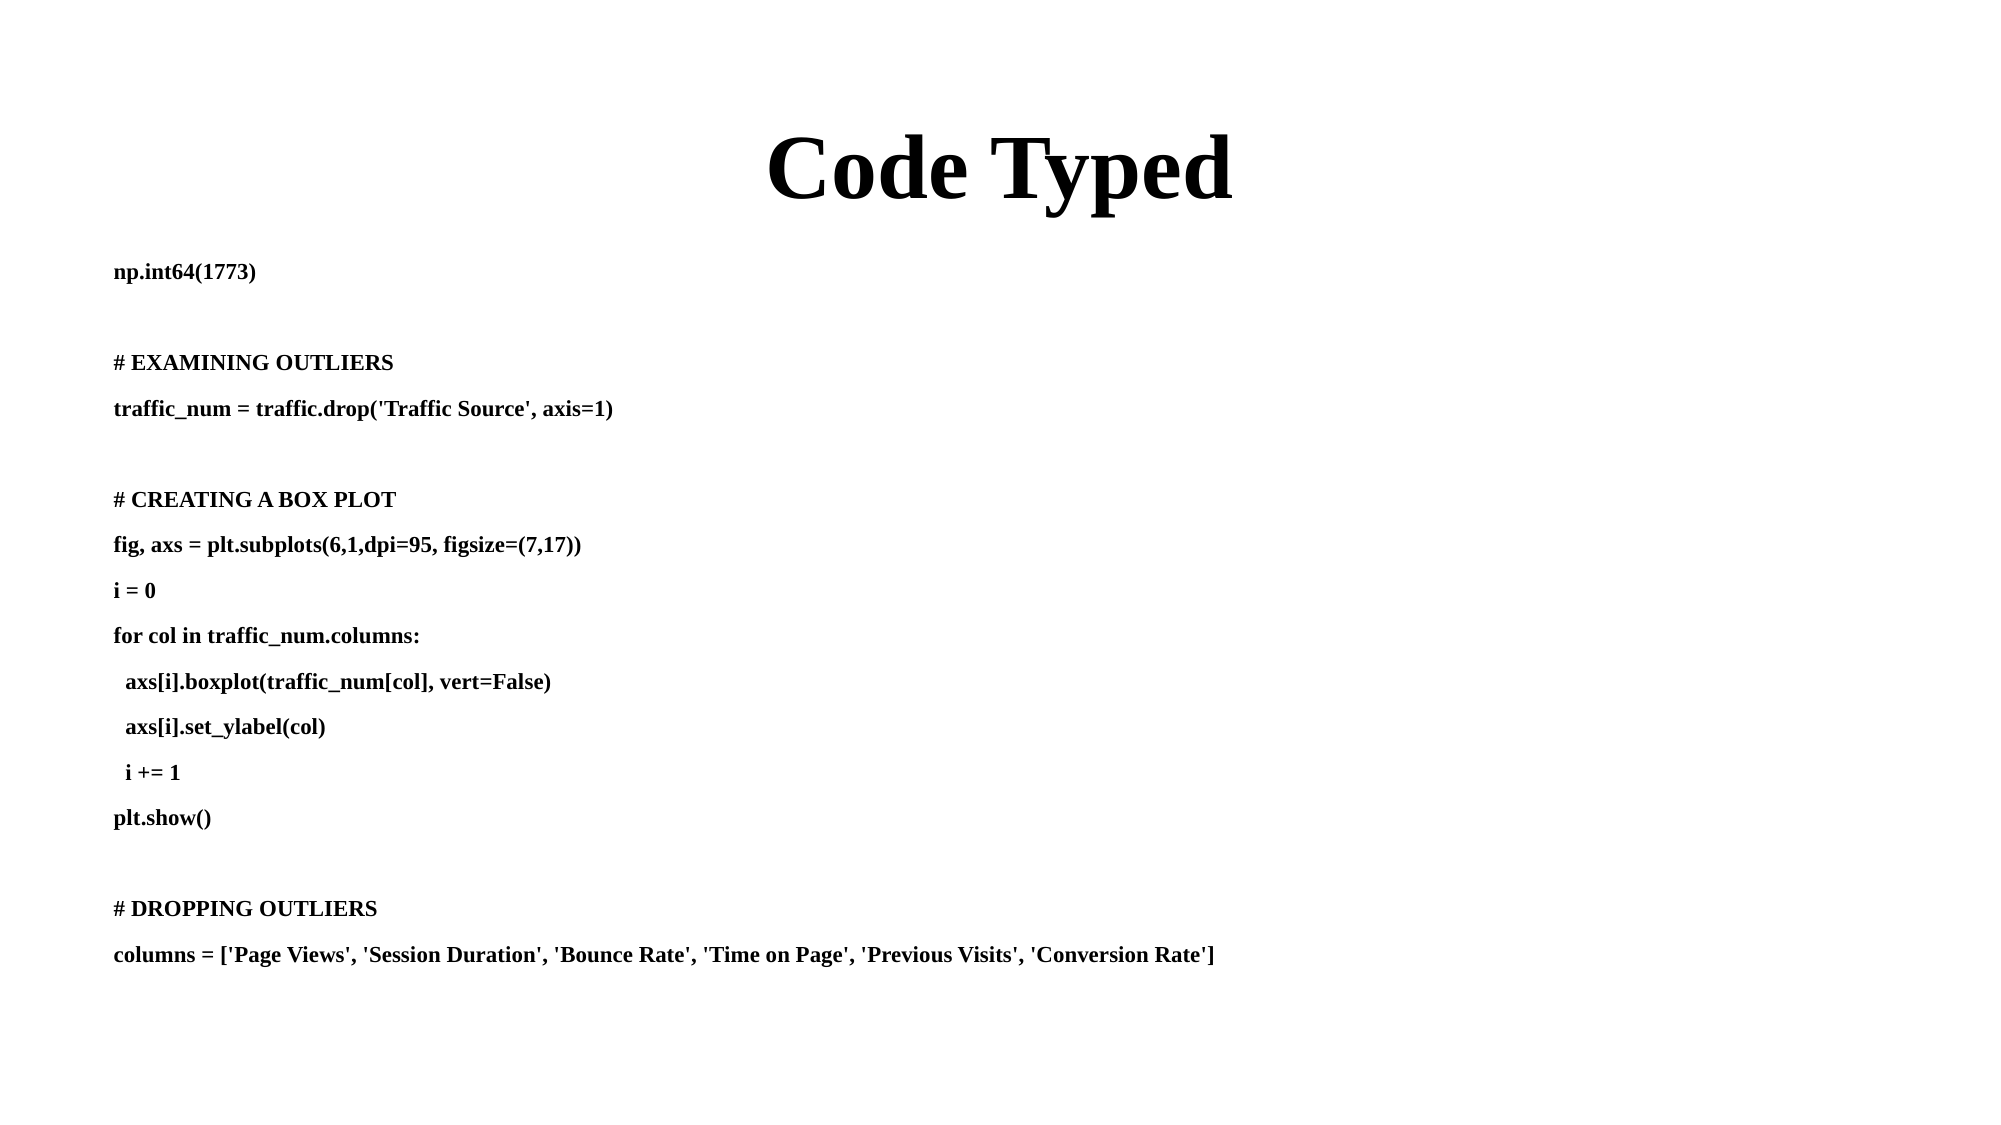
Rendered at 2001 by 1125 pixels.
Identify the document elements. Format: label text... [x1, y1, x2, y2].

list np.int64(1773) # EXAMINING OUTLIERS traffic_num = traffic.drop('Traffic Source', axis=1) # CREATING A BOX PLOT fig, axs = plt.subplots(6,1,dpi=95, figsize=(7,17)) i = 0 for col in traffic_num.columns: axs[i].boxplot(traffic_num[col], vert=False) axs[i].set_ylabel(col) i += 1 plt.show() # DROPPING OUTLIERS columns = ['Page Views', 'Session Duration', 'Bounce Rate', 'Time on Page', 'Previous Visits', 'Conversion Rate'] [98, 252, 1824, 1040]
title Code Typed [137, 59, 1863, 278]
